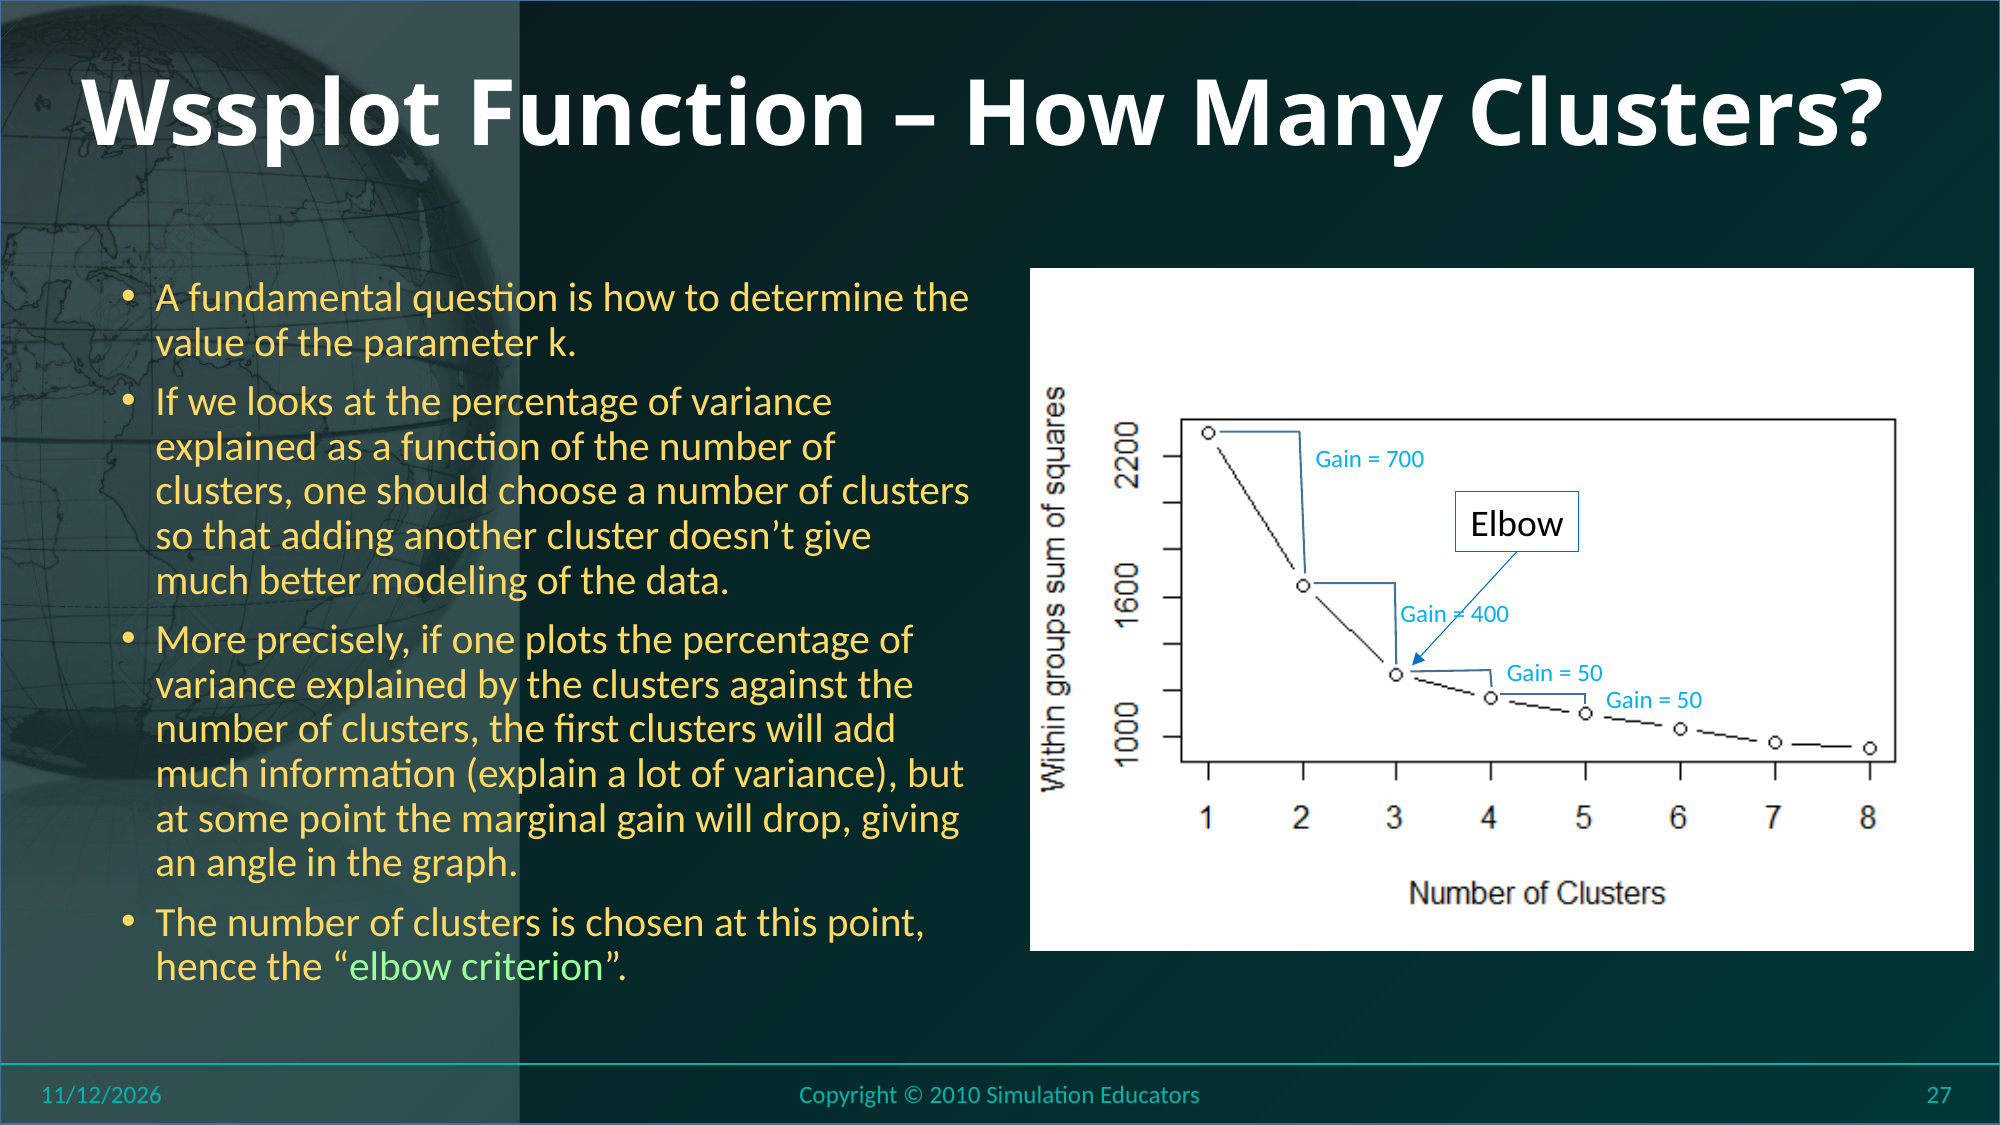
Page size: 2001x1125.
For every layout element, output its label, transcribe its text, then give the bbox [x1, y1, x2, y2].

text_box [1412, 552, 1518, 666]
footer Copyright © 2010 Simulation Educators [662, 1064, 1338, 1124]
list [1030, 268, 1974, 951]
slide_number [25, 1064, 476, 1124]
slide_number 27 [1517, 1064, 1968, 1124]
title Wssplot Function – How Many Clusters? [66, 15, 1936, 218]
list A fundamental question is how to determine the value of the parameter k. If we looks at the percentage of variance explained as a function of the number of clusters, one should choose a number of clusters so that adding another cluster doesn’t give much better modeling of the data. More precisely, if one plots the percentage of variance explained by the clusters against the number of clusters, the first clusters will add much information (explain a lot of variance), but at some point the marginal gain will drop, giving an angle in the graph. The number of clusters is chosen at this point, hence the “elbow criterion”. [106, 268, 988, 1014]
